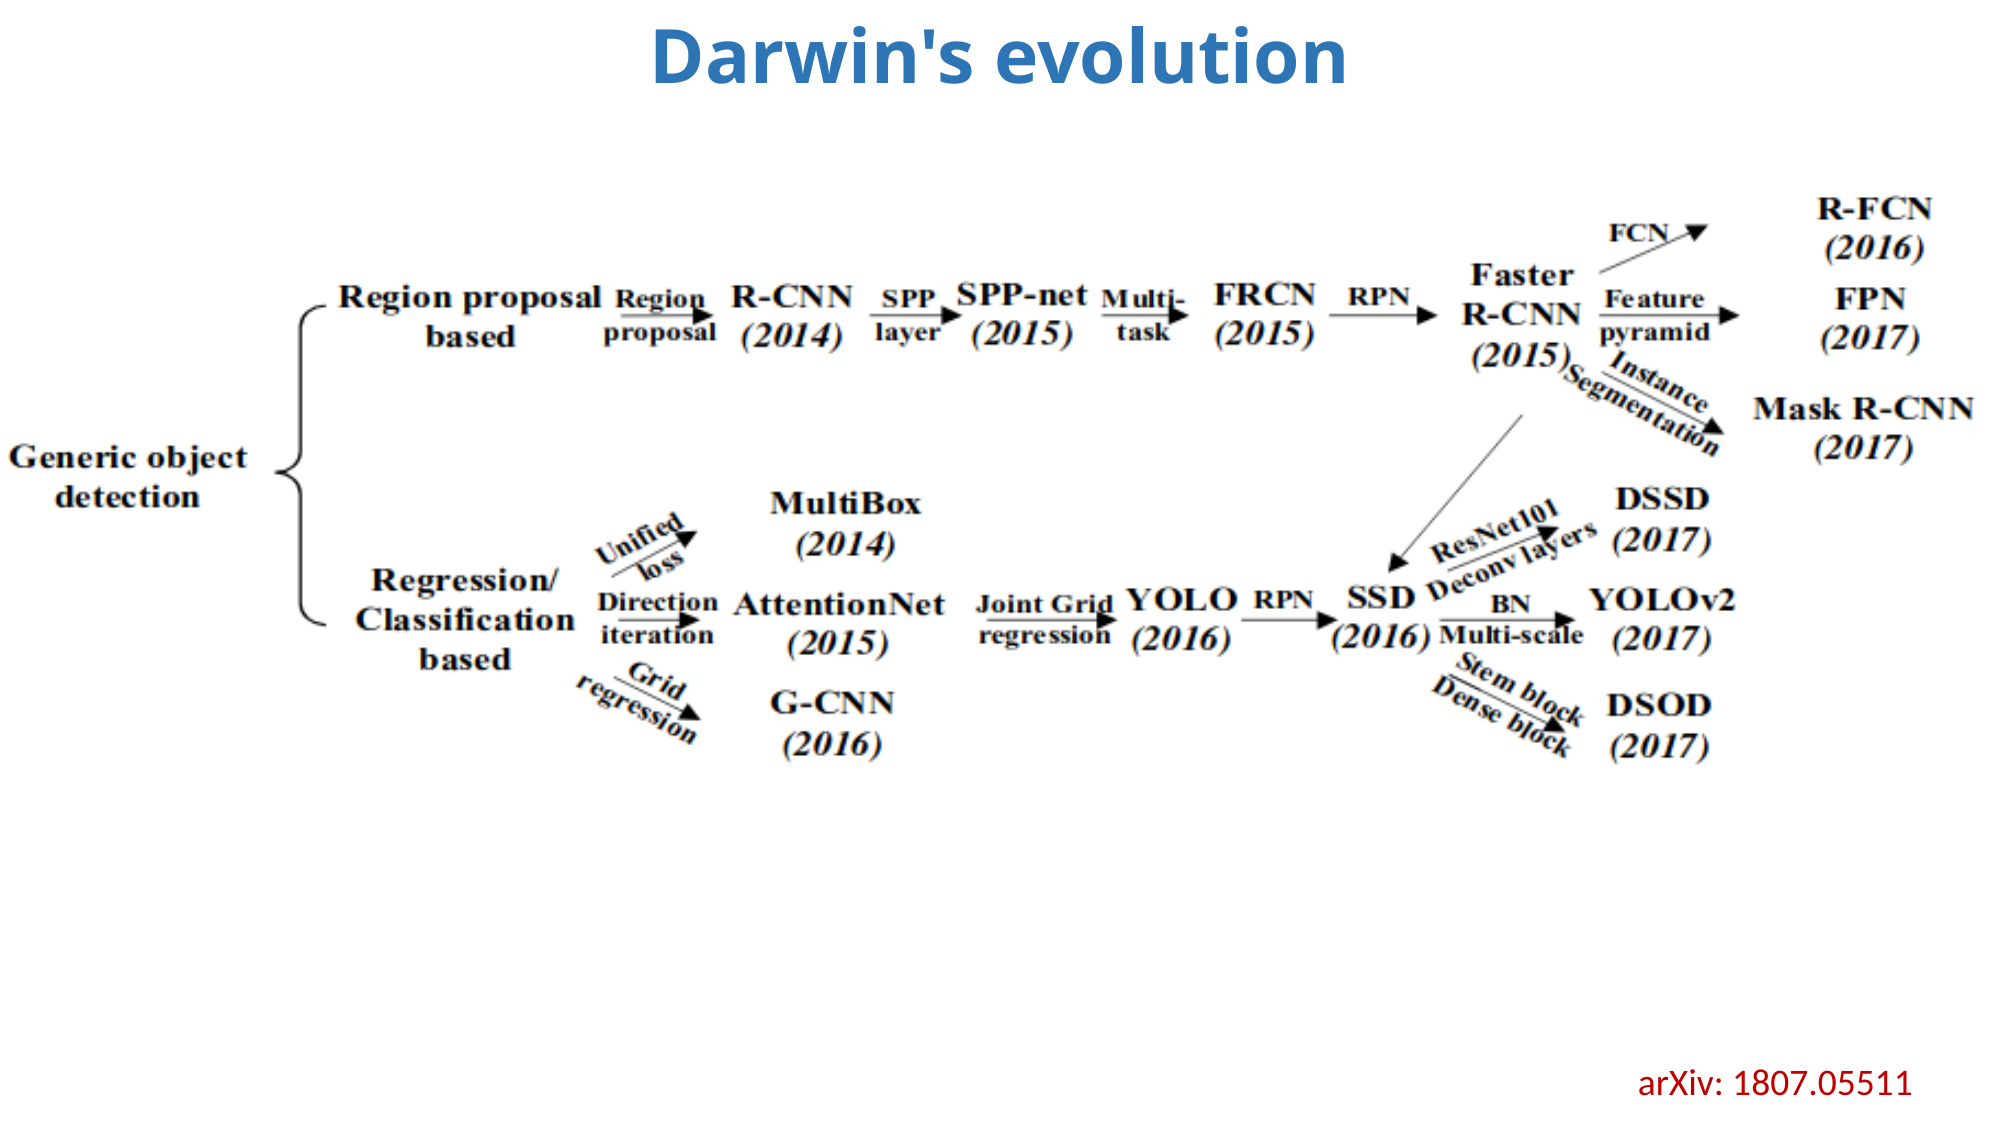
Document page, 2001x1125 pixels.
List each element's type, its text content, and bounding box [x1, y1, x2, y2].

picture [0, 174, 1999, 778]
text_box arXiv: 1807.05511 [1623, 1050, 1999, 1110]
text_box Darwin's evolution [137, 0, 1863, 119]
